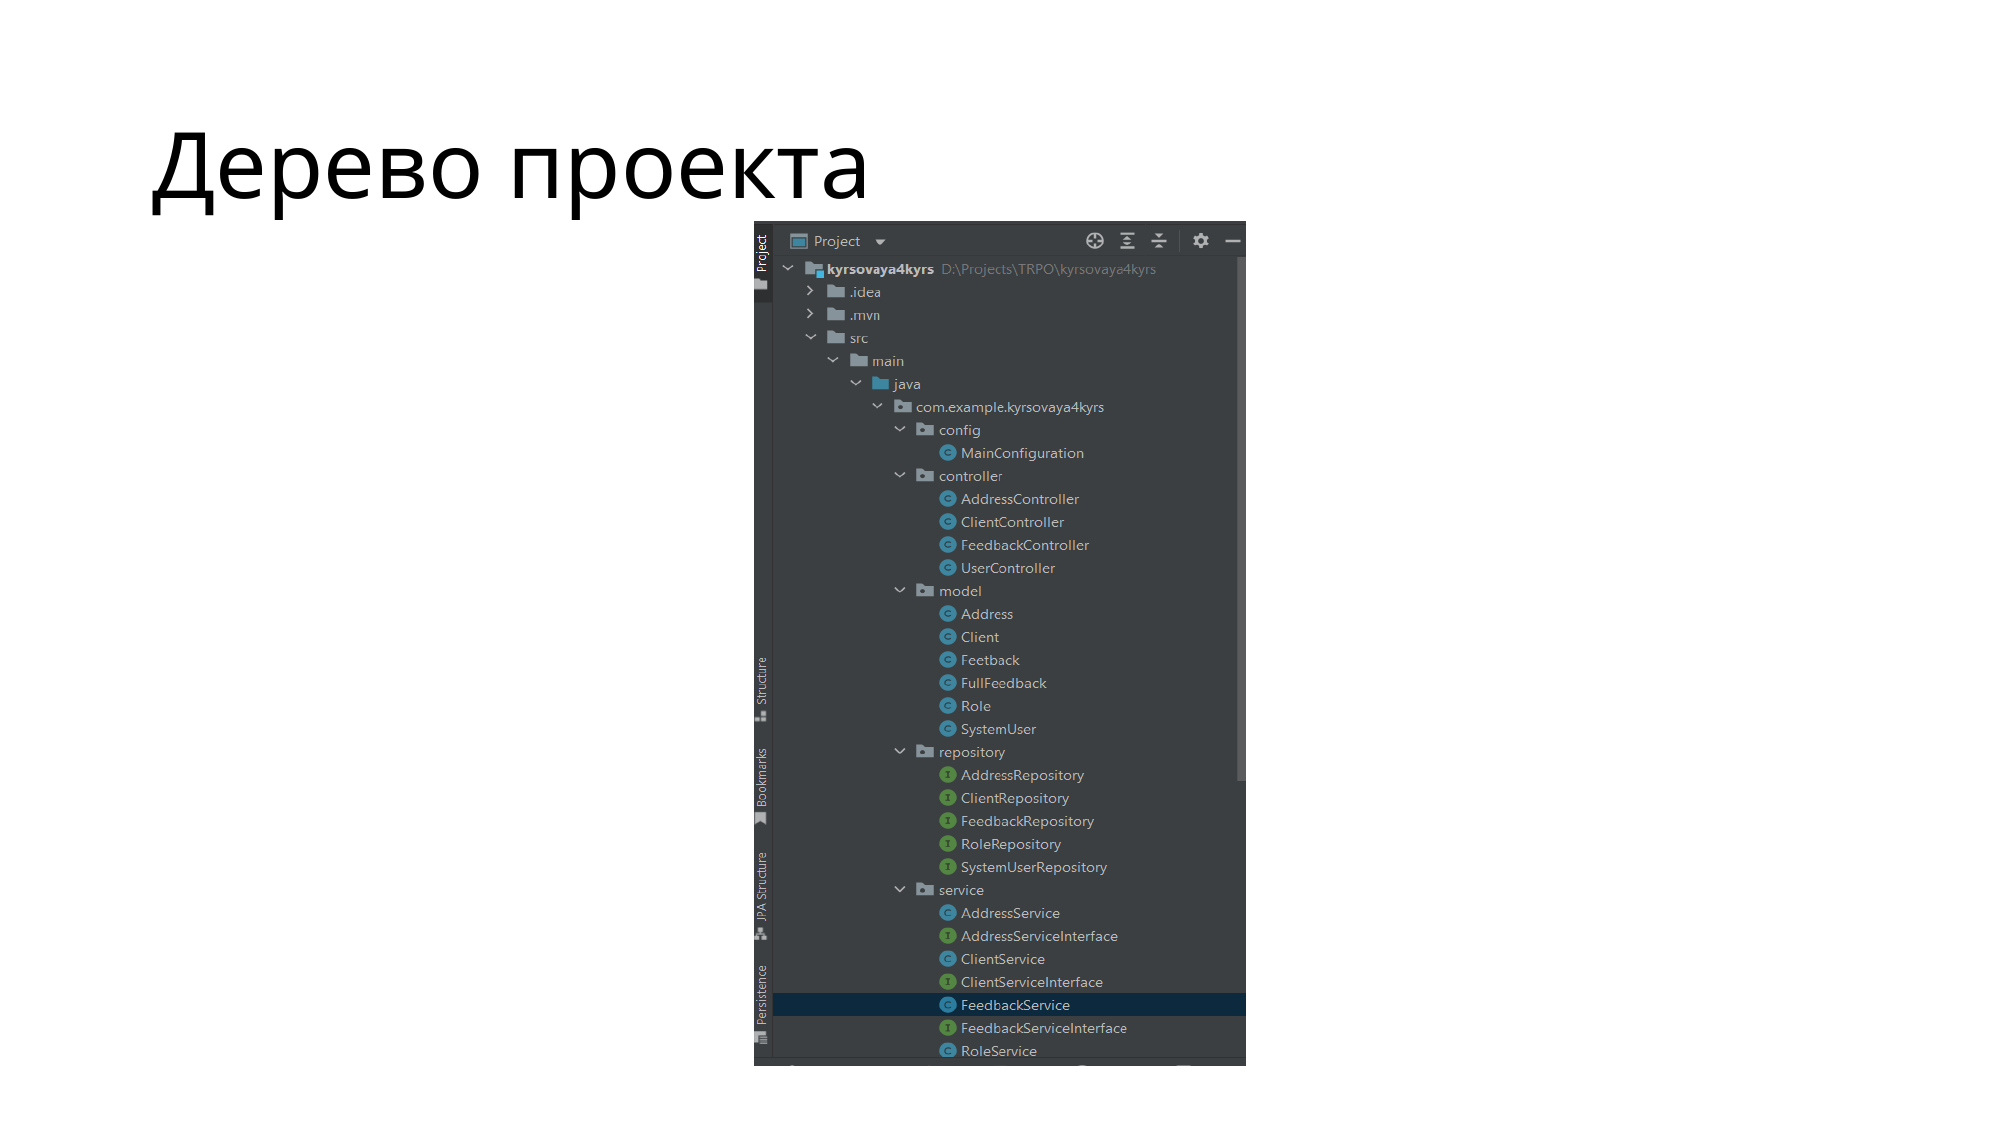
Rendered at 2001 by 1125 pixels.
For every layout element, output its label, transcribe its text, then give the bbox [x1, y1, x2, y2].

title Дерево проекта [137, 59, 1863, 278]
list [754, 221, 1246, 1066]
